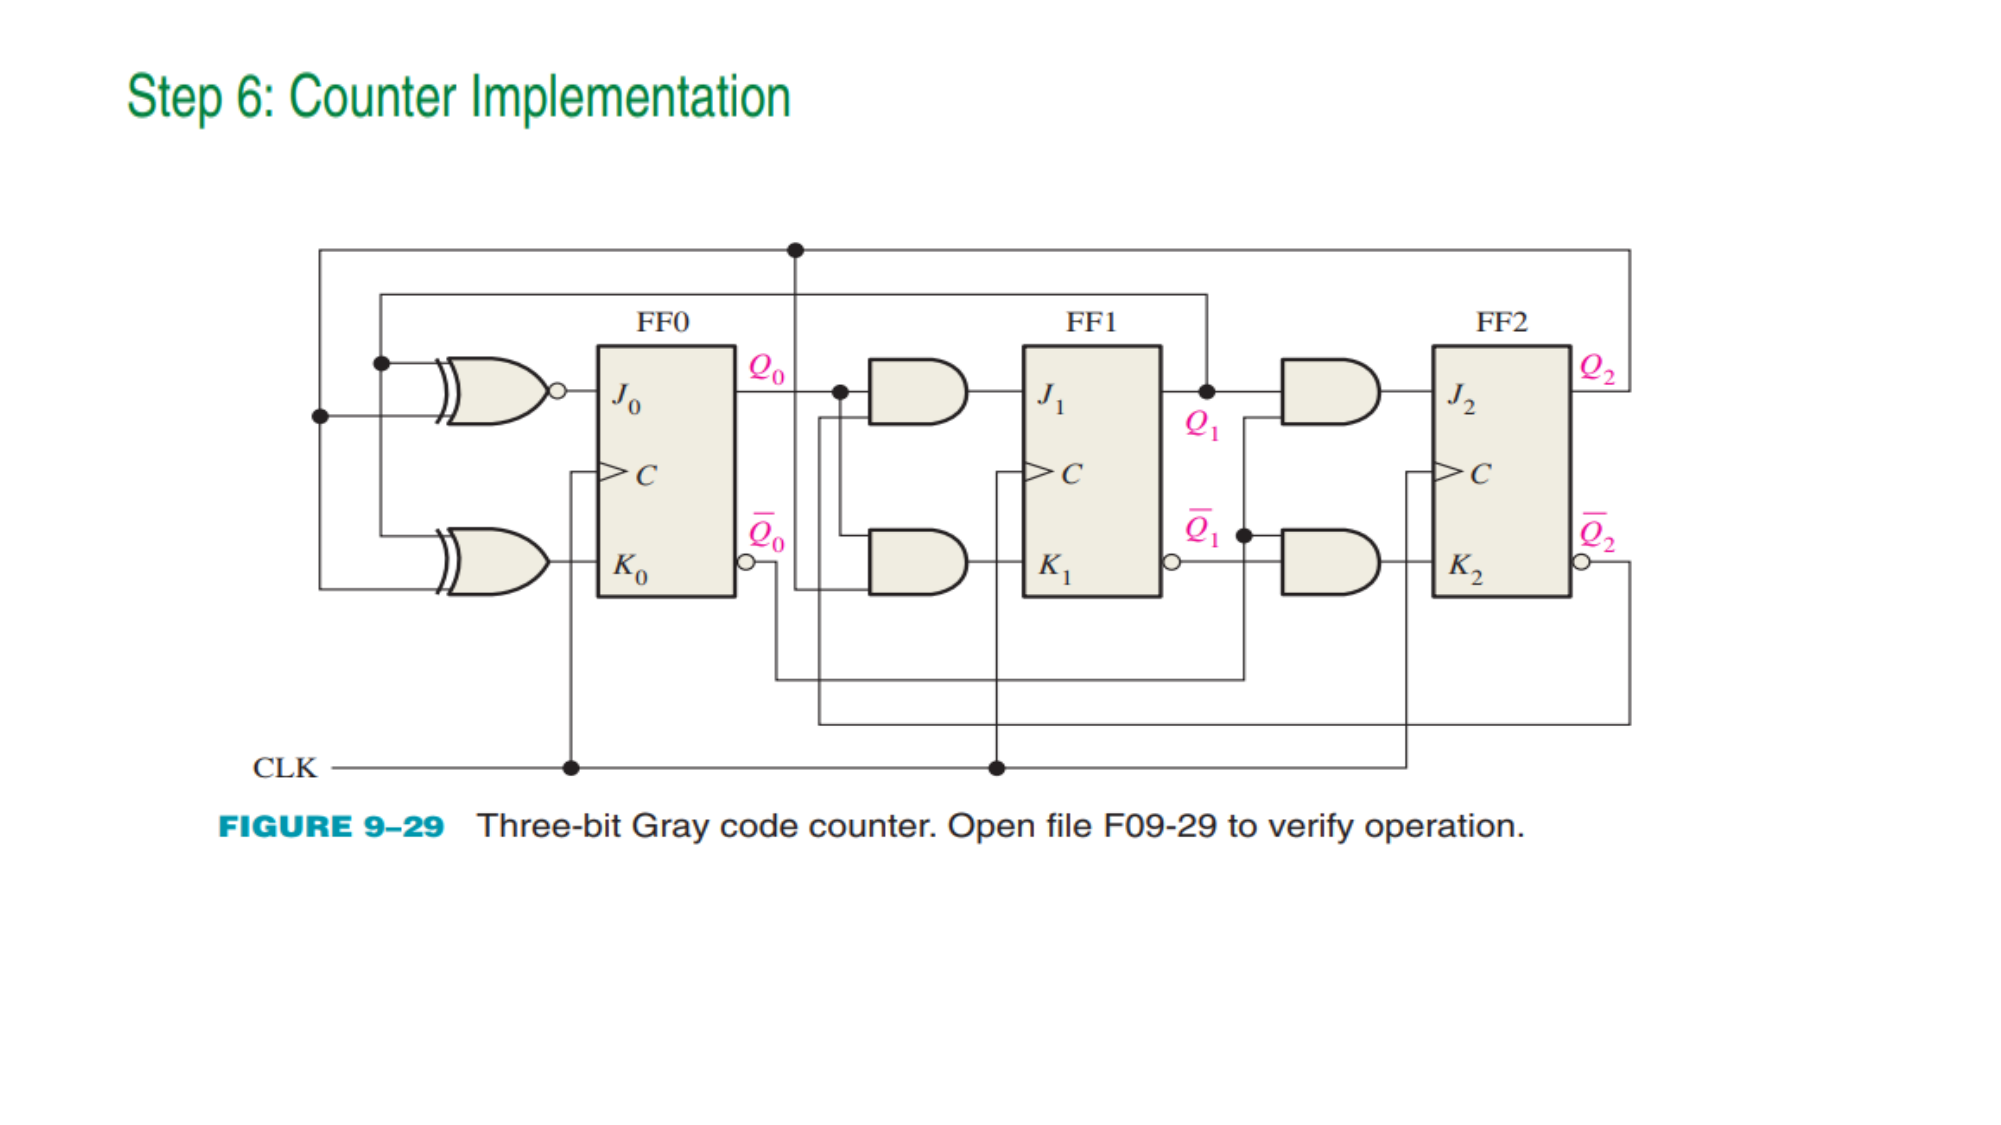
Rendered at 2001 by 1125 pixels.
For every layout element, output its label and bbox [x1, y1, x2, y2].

picture [72, 32, 934, 138]
picture [198, 205, 1746, 920]
